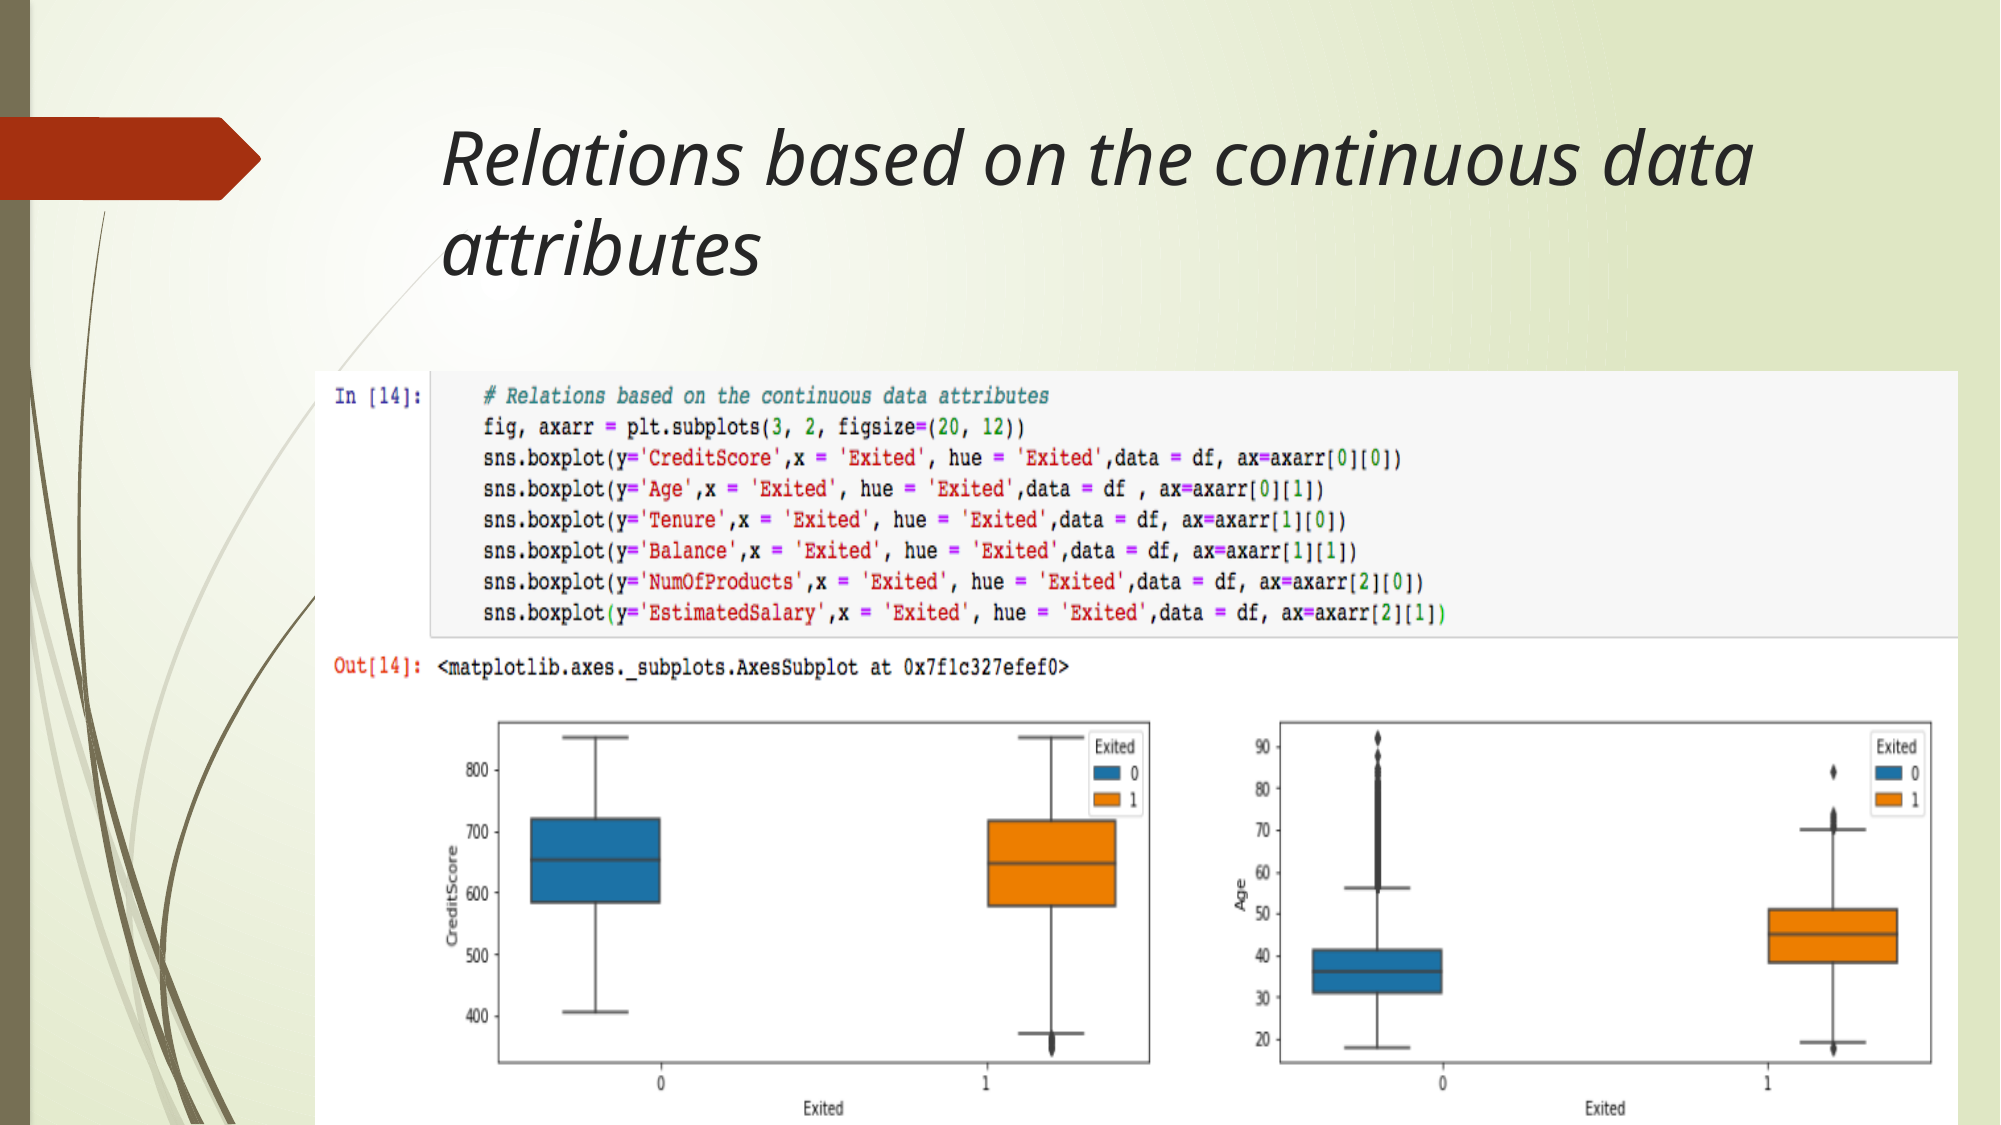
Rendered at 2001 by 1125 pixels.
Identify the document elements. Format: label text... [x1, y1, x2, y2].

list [314, 371, 1958, 1125]
title Relations based on the continuous data attributes [425, 102, 1888, 313]
